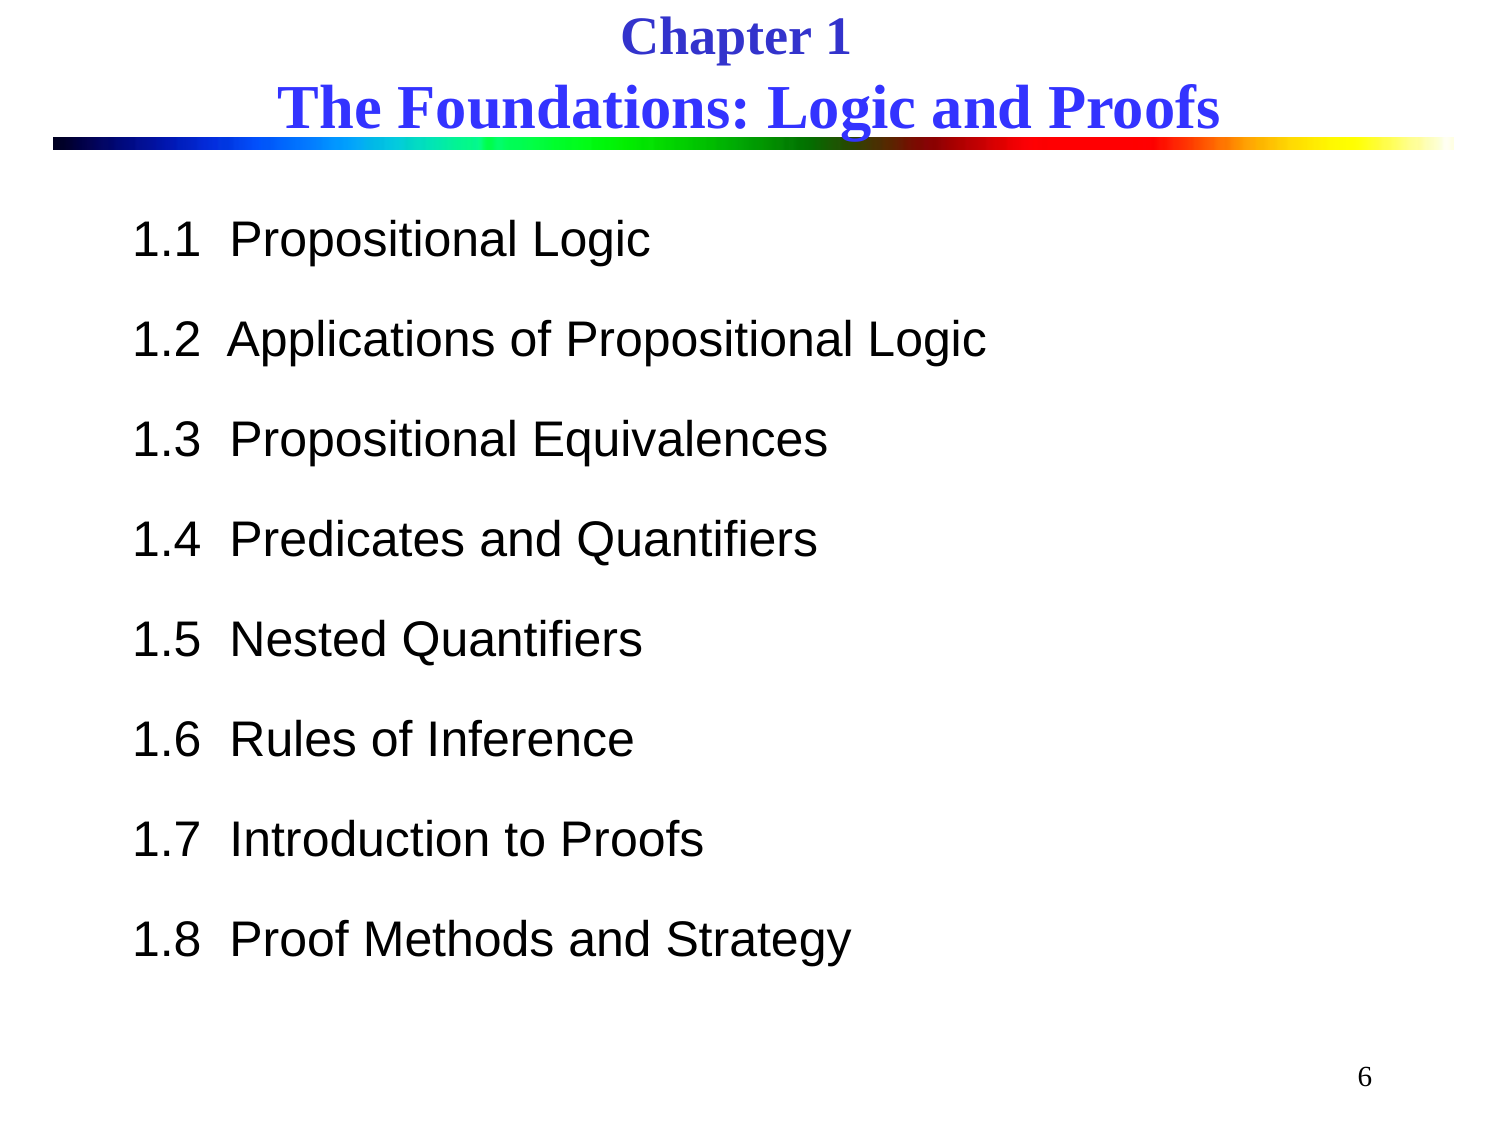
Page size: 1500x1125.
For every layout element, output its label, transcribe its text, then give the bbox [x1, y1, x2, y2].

picture [53, 137, 351, 150]
slide_number 6 [1149, 1049, 1388, 1101]
list 1.1 Propositional Logic 1.2 Applications of Propositional Logic 1.3 Propositional Equivalences 1.4 Predicates and Quantifiers 1.5 Nested Quantifiers 1.6 Rules of Inference 1.7 Introduction to Proofs 1.8 Proof Methods and Strategy [117, 199, 1393, 1040]
title Chapter 1 The Foundations: Logic and Proofs [112, 11, 1388, 131]
picture [379, 137, 1454, 150]
